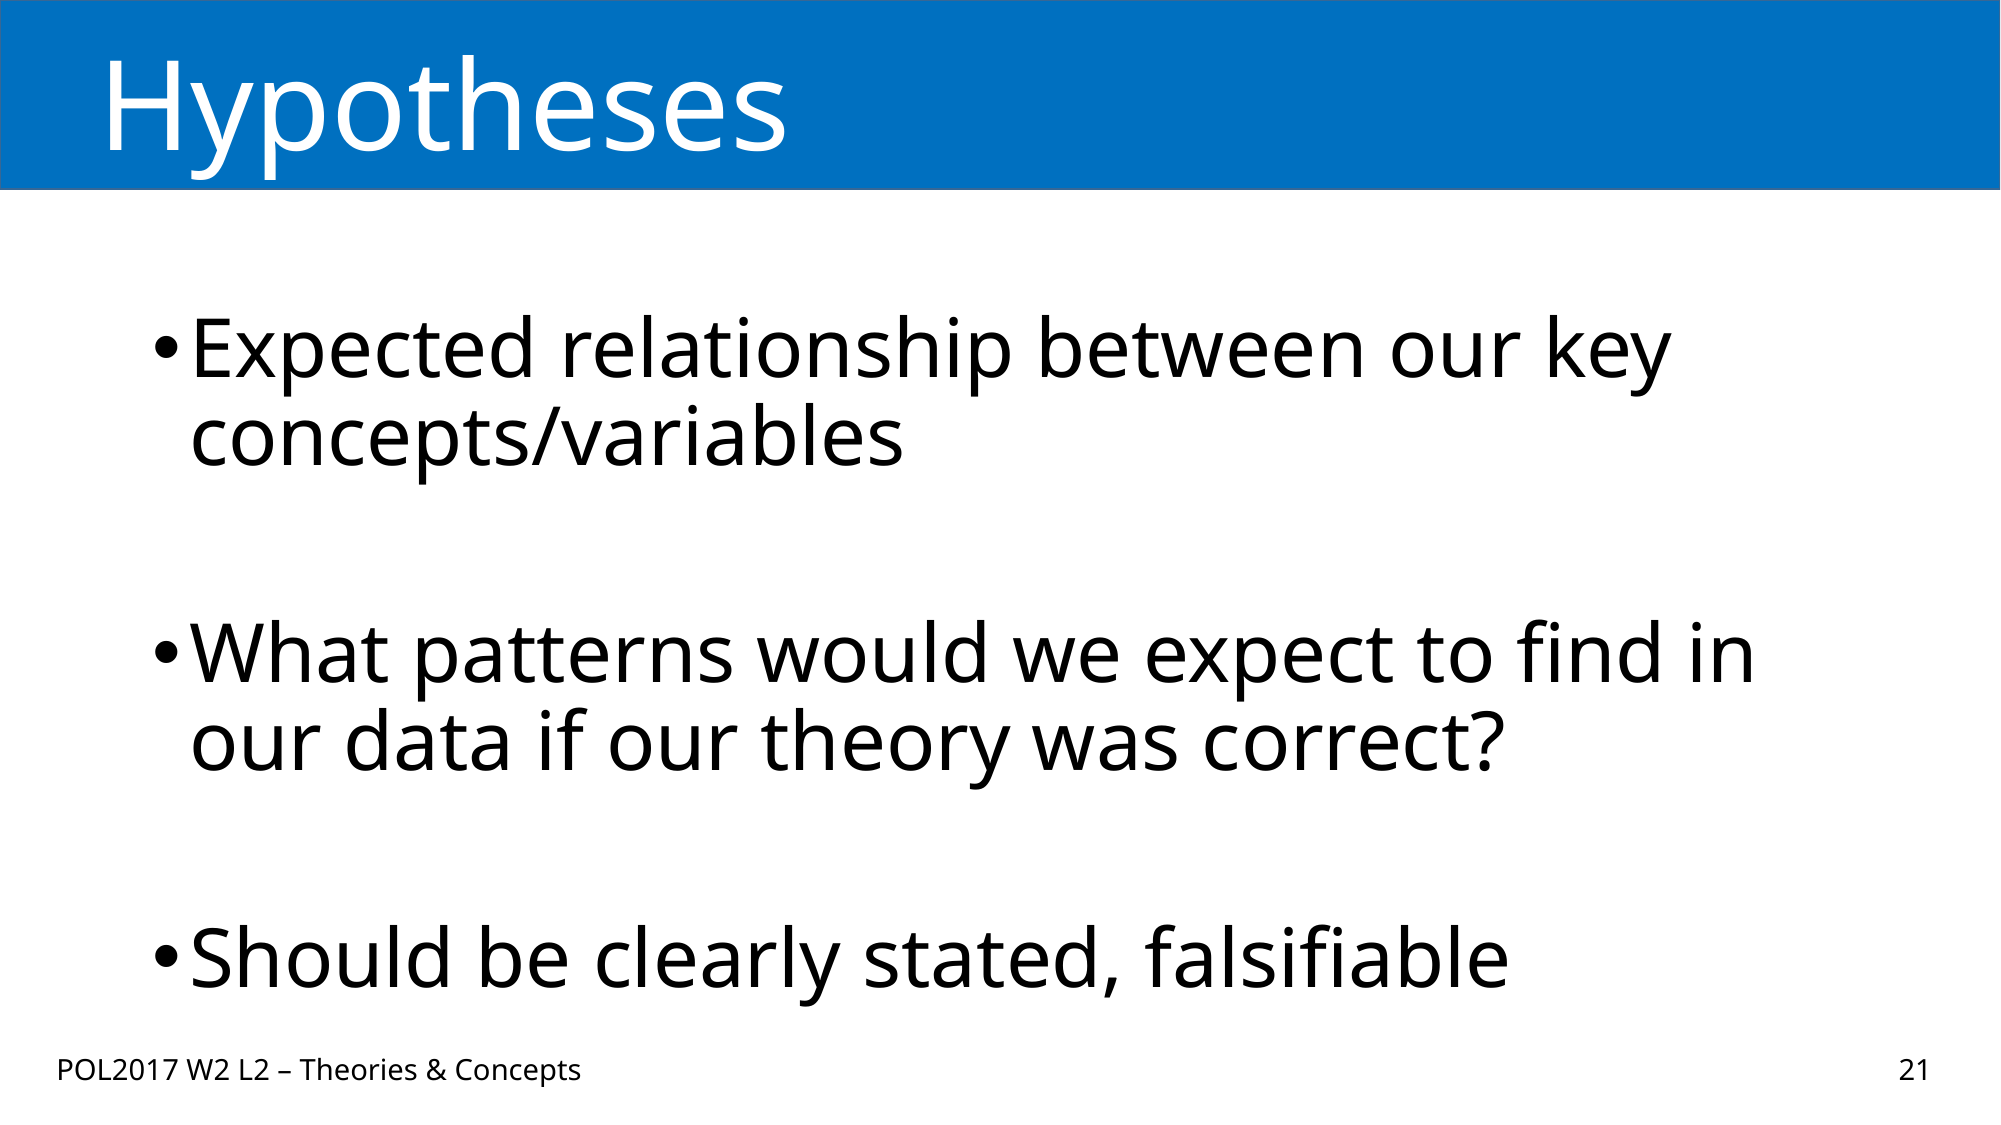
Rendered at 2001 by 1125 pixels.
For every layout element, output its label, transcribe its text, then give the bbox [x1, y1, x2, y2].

slide_number 21 [1524, 1043, 1947, 1104]
list Expected relationship between our key concepts/variables What patterns would we expect to find in our data if our theory was correct? Should be clearly stated, falsifiable [137, 299, 1863, 1014]
title Hypotheses [83, 15, 2000, 205]
footer POL2017 W2 L2 – Theories & Concepts [41, 1043, 675, 1104]
